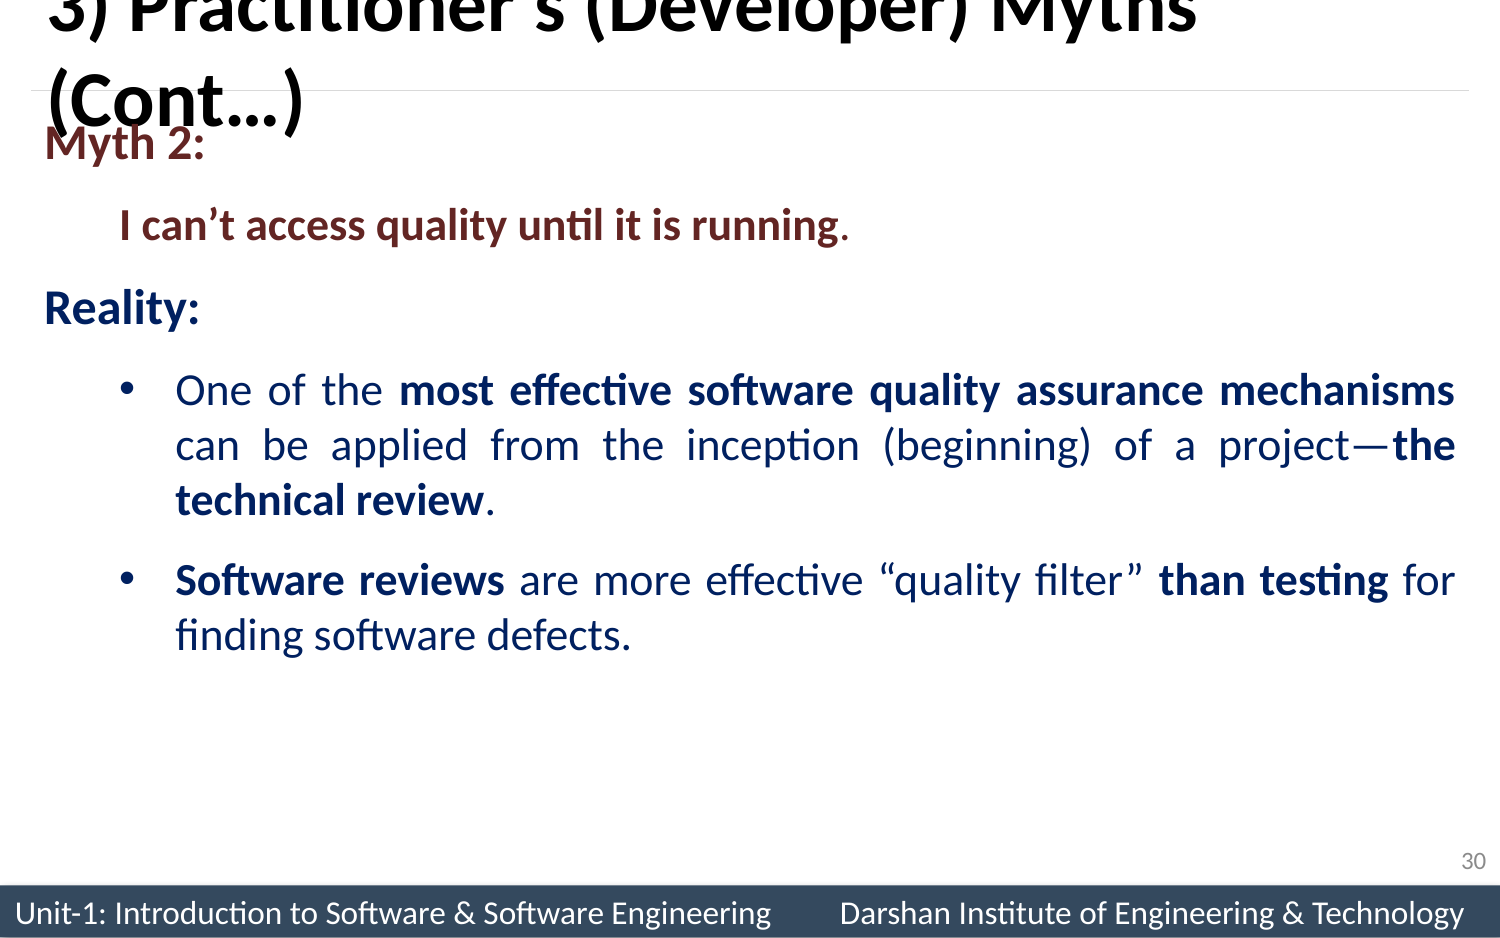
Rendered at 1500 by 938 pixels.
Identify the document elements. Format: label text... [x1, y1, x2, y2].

text_box Myth 2: I can’t access quality until it is running. Reality: One of the most effective software quality assurance mechanisms can be applied from the inception (beginning) of a project—the technical review. Software reviews are more effective “quality filter” than testing for finding software defects. [29, 102, 1471, 668]
title 3) Practitioner's (Developer) Myths (Cont…) [31, 0, 1469, 102]
slide_number 30 [1151, 834, 1500, 885]
